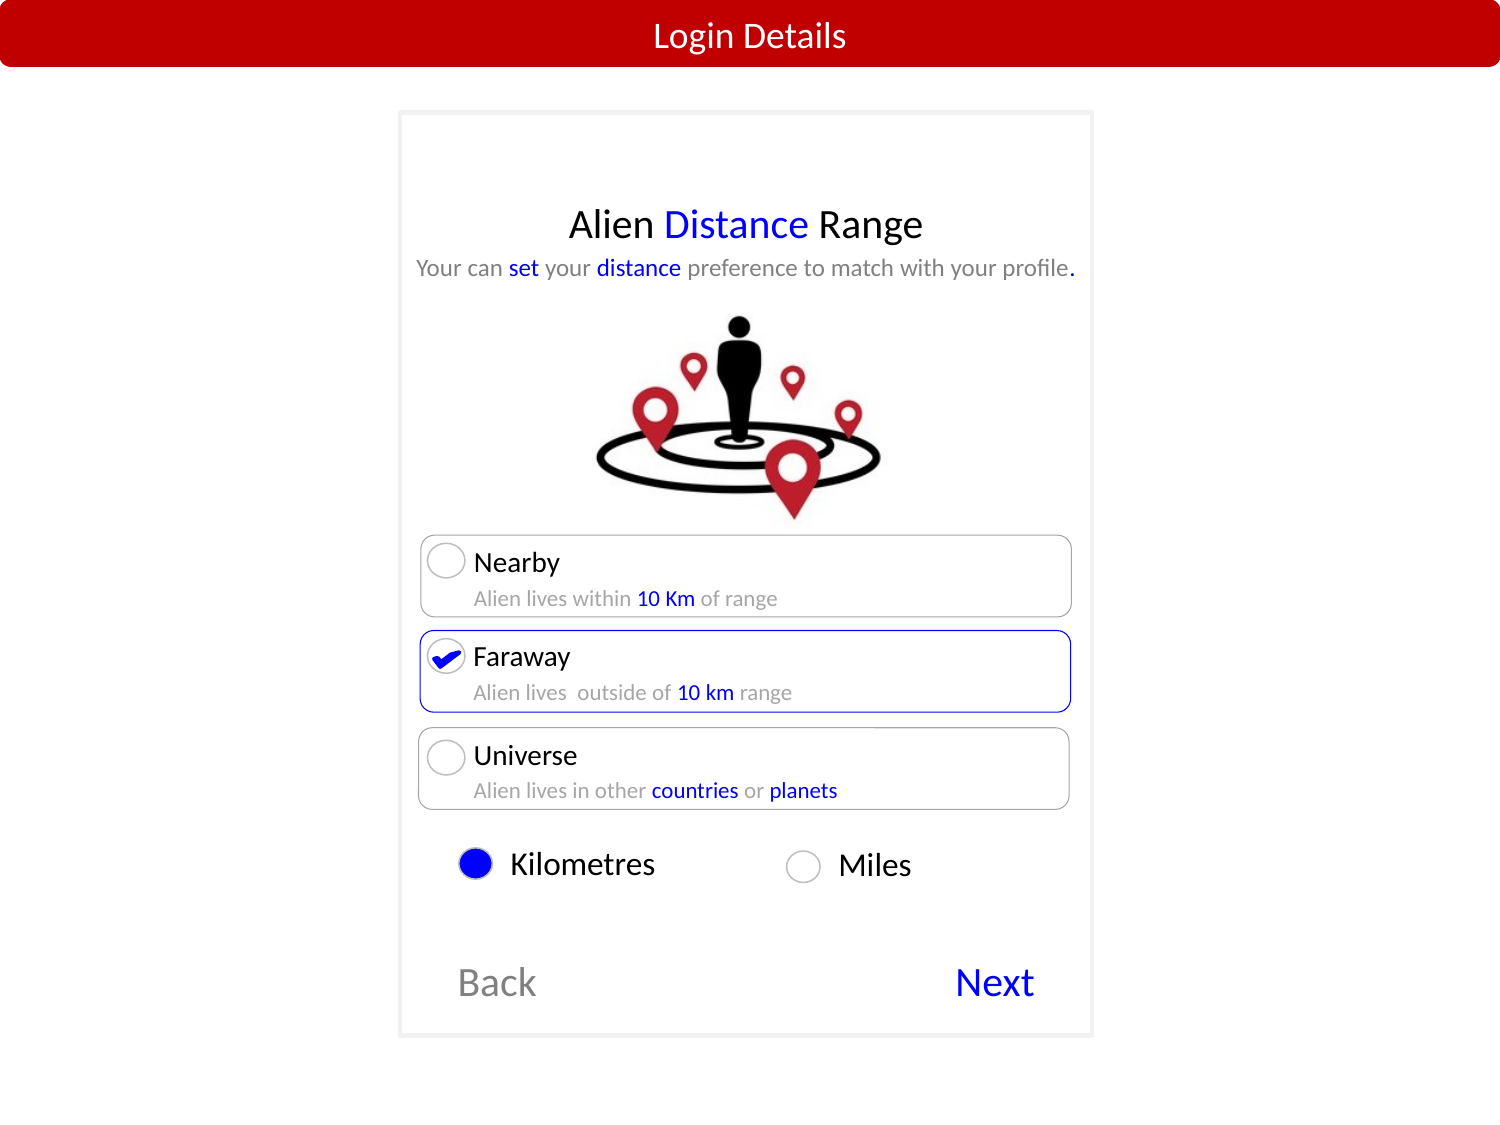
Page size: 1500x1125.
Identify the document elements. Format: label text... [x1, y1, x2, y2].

text_box [432, 650, 458, 669]
text_box Nearby Alien lives within 10 Km of range [458, 536, 1056, 619]
text_box [398, 110, 1094, 1038]
text_box [784, 848, 823, 885]
text_box [887, 533, 1074, 619]
text_box Alien Distance Range Your can set your distance preference to match with your profile. [399, 193, 1093, 289]
text_box Universe Alien lives in other countries or planets [458, 730, 1056, 811]
text_box [416, 725, 1072, 812]
text_box Kilometres [495, 835, 697, 890]
text_box [456, 845, 495, 882]
picture [591, 304, 888, 529]
text_box Miles [823, 836, 1025, 891]
text_box Faraway Alien lives outside of 10 km range [458, 630, 1056, 713]
text_box [425, 738, 458, 778]
text_box Login Details [0, 0, 1500, 69]
text_box [425, 541, 458, 580]
text_box [418, 628, 1073, 715]
text_box [425, 636, 458, 676]
text_box [418, 533, 591, 619]
